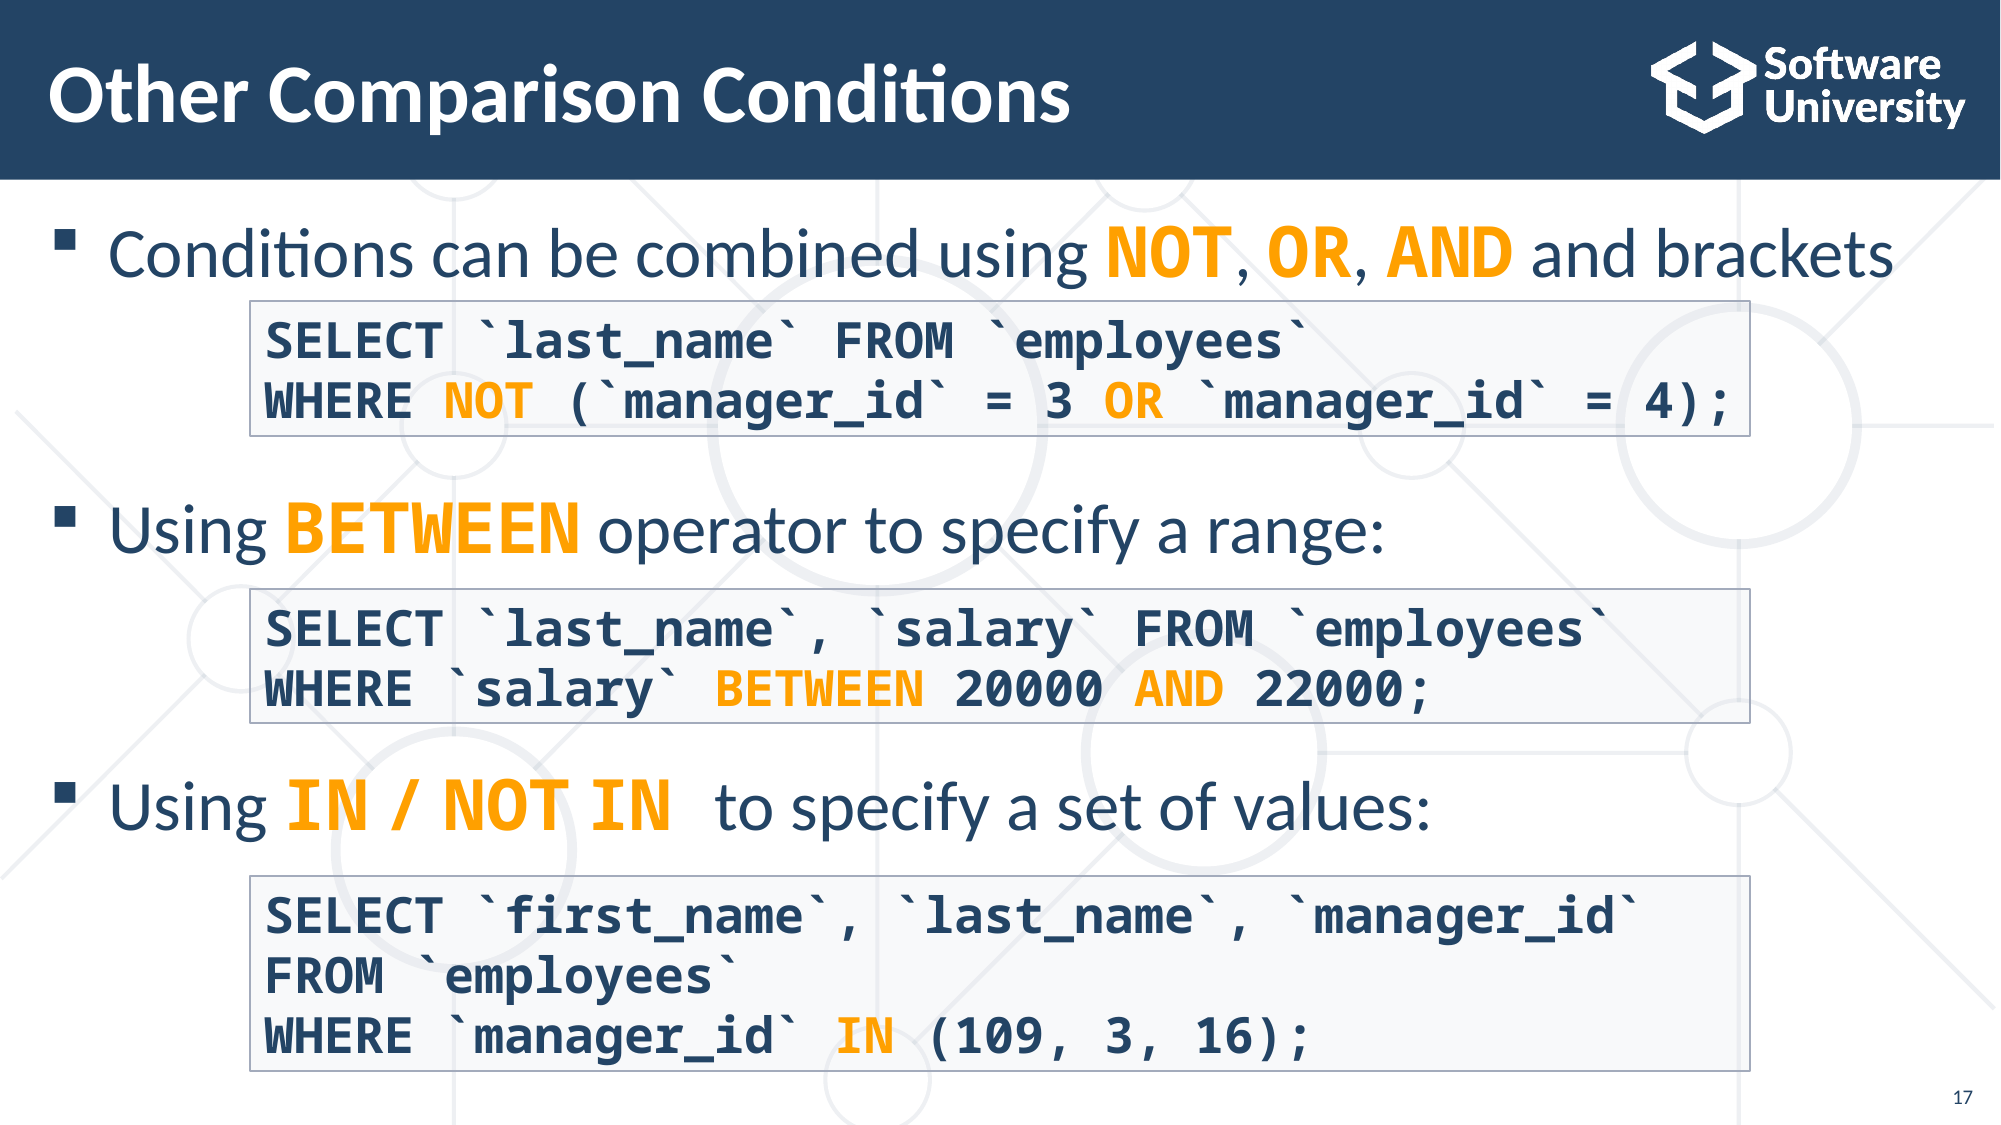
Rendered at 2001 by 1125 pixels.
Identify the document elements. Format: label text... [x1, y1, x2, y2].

picture [1651, 41, 1966, 134]
text_box SELECT `last_name`, `salary` FROM `employees` WHERE `salary` BETWEEN 20000 AND 22000; [249, 588, 1750, 724]
list Conditions can be combined using NOT, OR, AND and brackets Using BETWEEN operator to specify a range: Using IN / NOT IN to specify a set of values: [31, 196, 1970, 1104]
text_box SELECT `first_name`, `last_name`, `manager_id` FROM `employees` WHERE `manager_id` IN (109, 3, 16); [249, 876, 1750, 1071]
slide_number 17 [1927, 1067, 1989, 1117]
title Other Comparison Conditions [31, 16, 1625, 162]
text_box SELECT `last_name` FROM `employees` WHERE NOT (`manager_id` = 3 OR `manager_id` = 4); [249, 301, 1750, 436]
